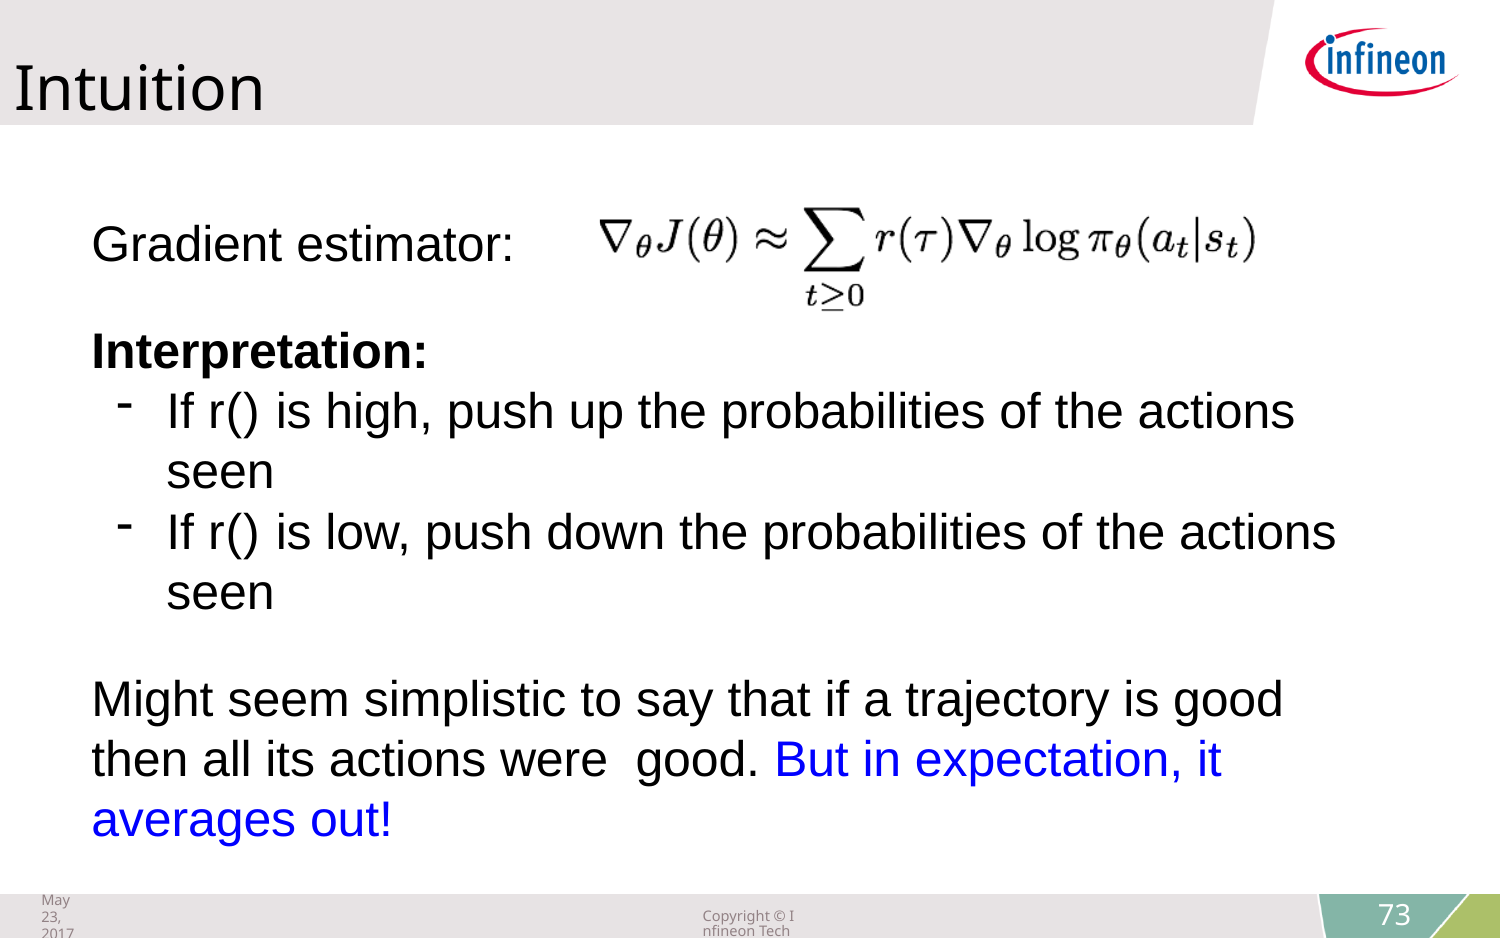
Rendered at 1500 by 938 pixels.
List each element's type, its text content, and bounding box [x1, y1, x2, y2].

picture [0, 894, 1500, 938]
slide_number 73 [1364, 895, 1412, 938]
text_box [599, 207, 1255, 312]
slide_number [41, 895, 89, 938]
footer Copyright © Infineon Technologies AG 2018. All rights reserved. [702, 895, 798, 938]
title Intuition [12, 0, 400, 123]
picture [0, 0, 1500, 125]
